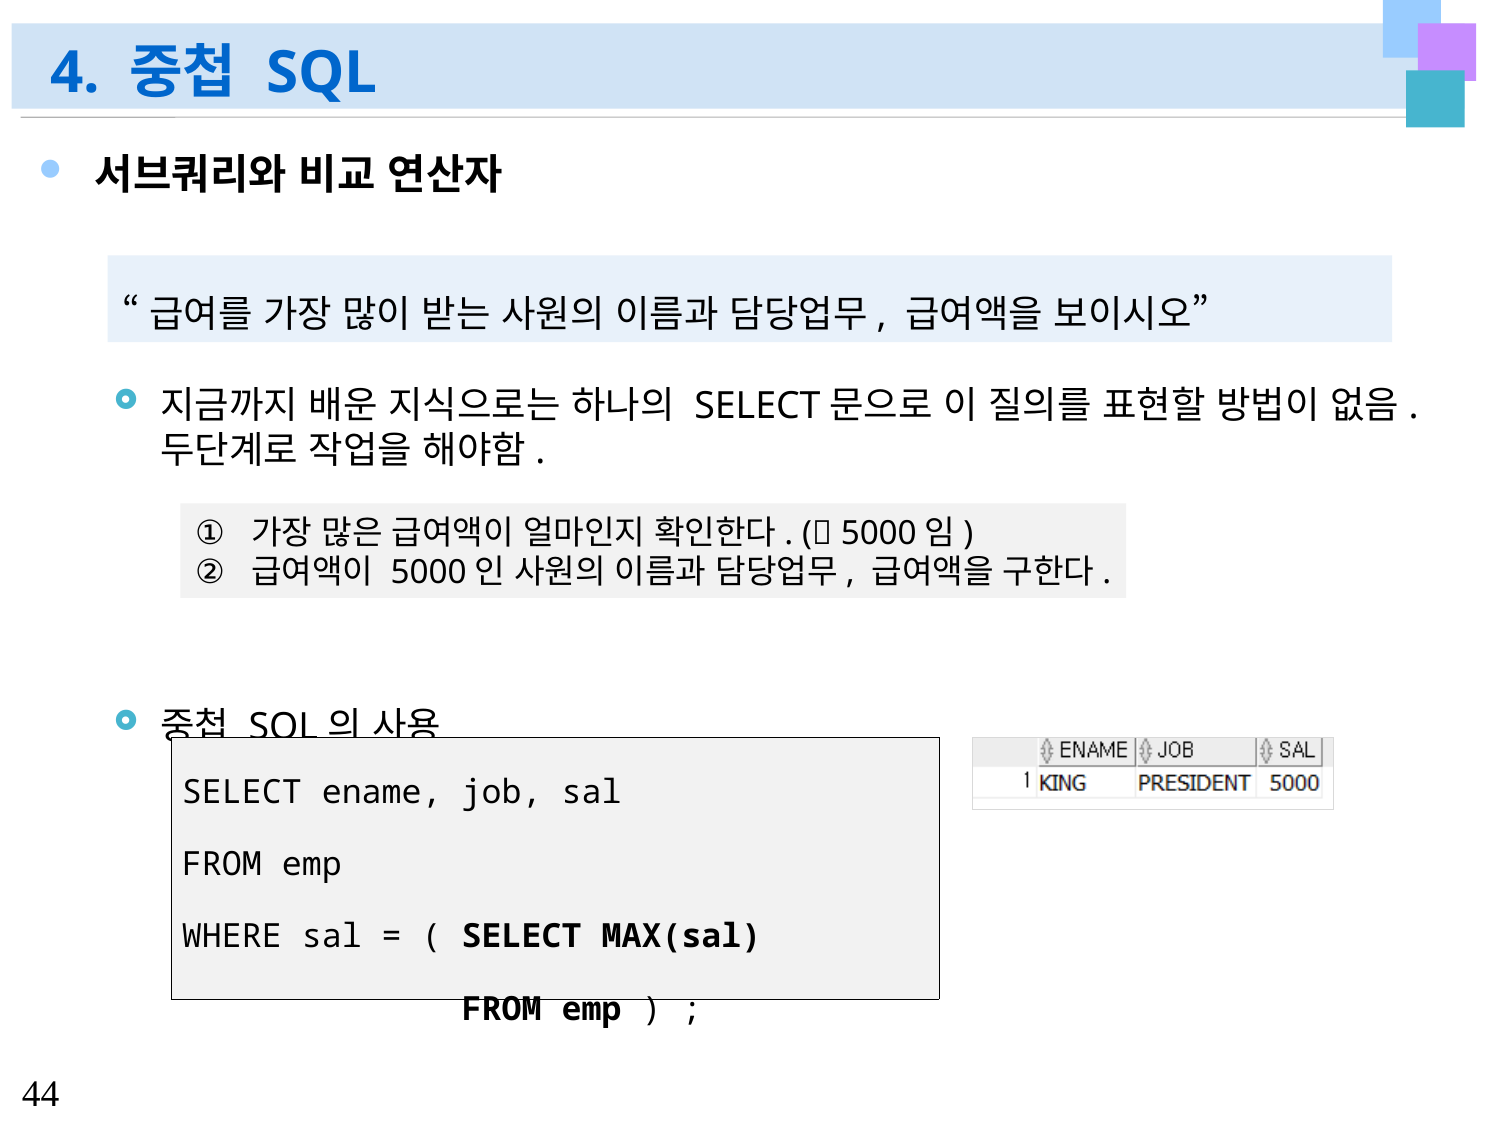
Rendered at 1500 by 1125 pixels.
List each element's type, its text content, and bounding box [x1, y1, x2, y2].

list 서브쿼리와 비교 연산자 지금까지 배운 지식으로는 하나의 SELECT문으로 이 질의를 표현할 방법이 없음. 두단계로 작업을 해야함. 중첩 SQL의 사용 [23, 140, 1466, 1044]
text_box 가장 많은 급여액이 얼마인지 확인한다. ( 5000임) 급여액이 5000인 사원의 이름과 담당업무, 급여액을 구한다. [180, 503, 1127, 598]
title 4. 중첩 SQL [34, 25, 1383, 114]
table_header SELECT ename, job, sal FROM emp WHERE sal = ( SELECT MAX(sal) FROM emp ) ; [172, 738, 939, 999]
picture [972, 737, 1334, 810]
text_box “급여를 가장 많이 받는 사원의 이름과 담당업무, 급여액을 보이시오” [107, 255, 1393, 343]
